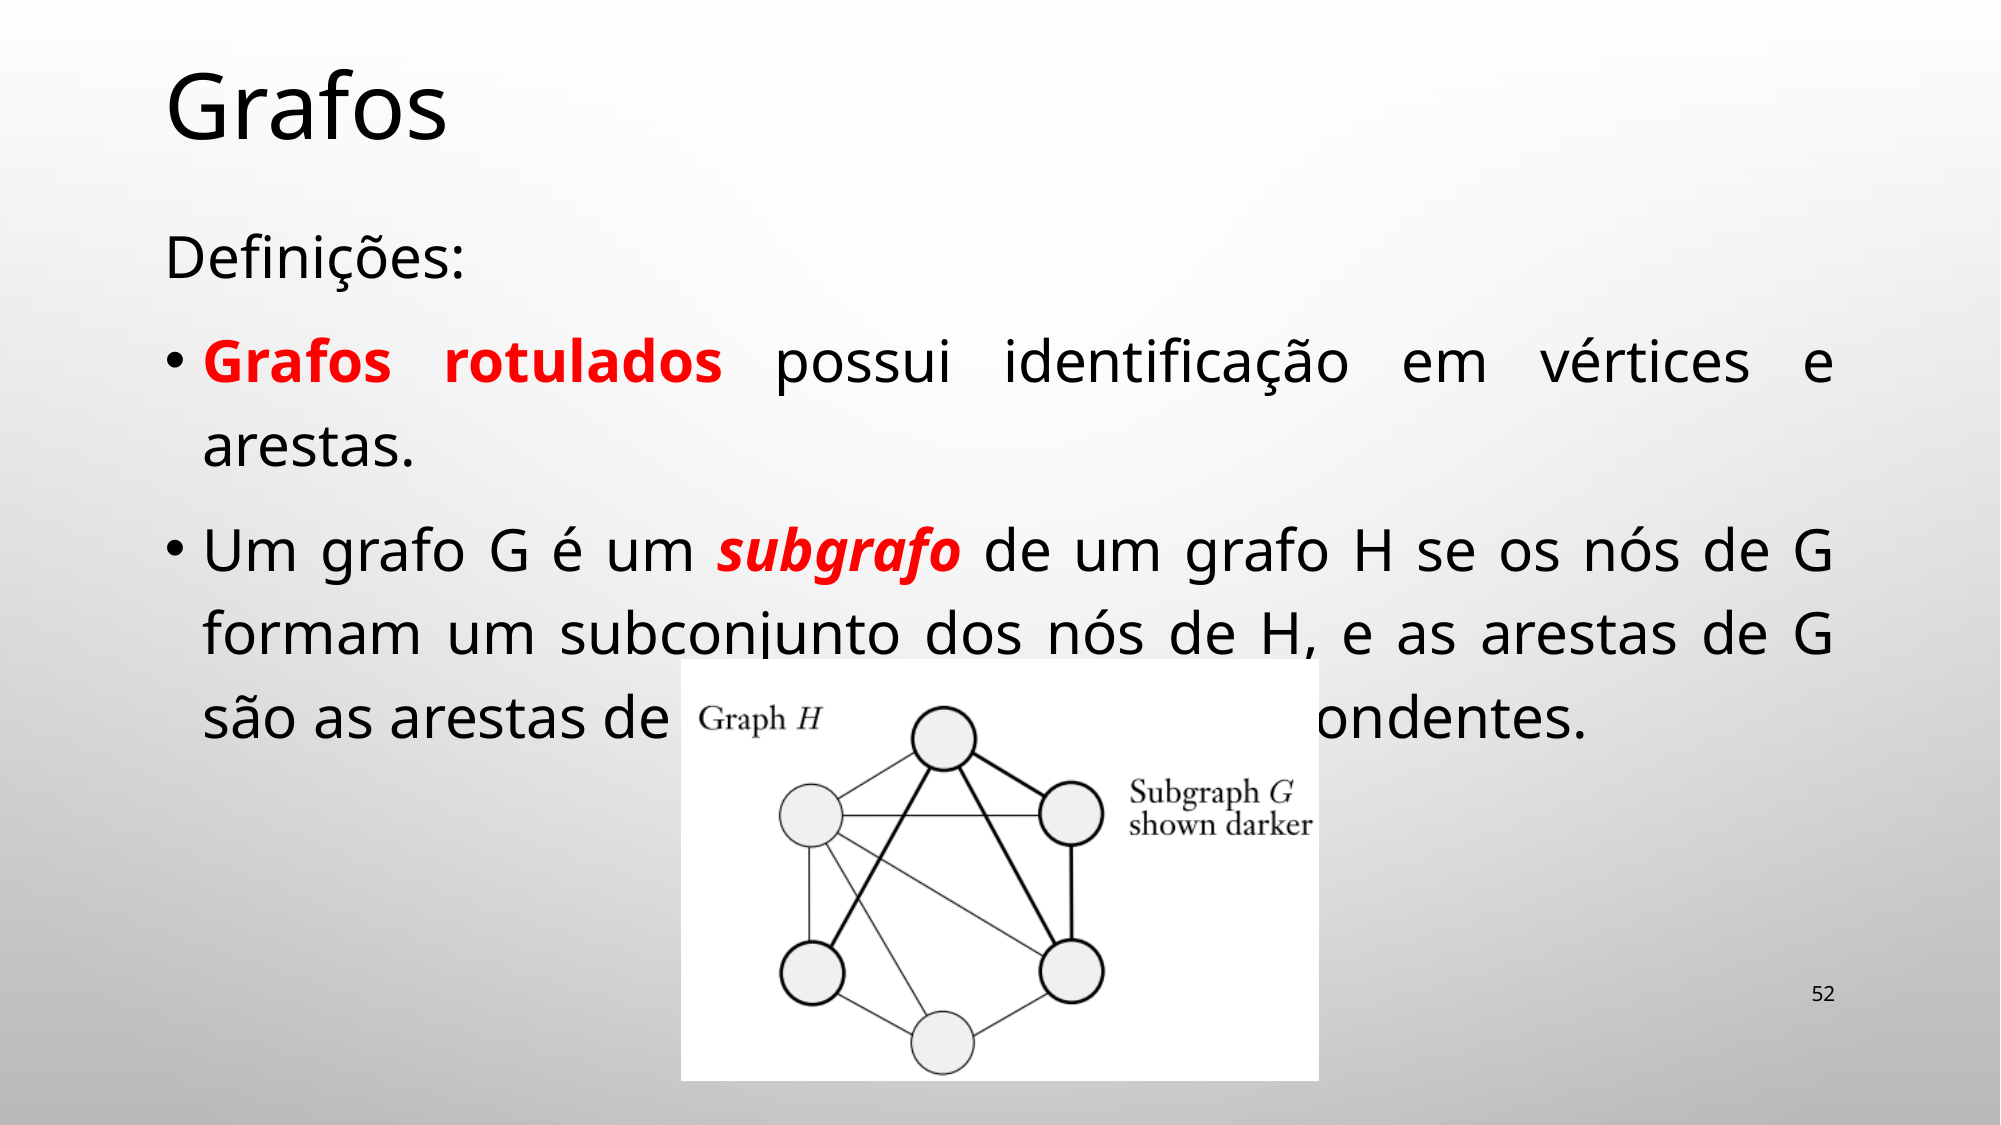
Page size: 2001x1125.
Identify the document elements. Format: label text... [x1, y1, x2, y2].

slide_number 52 [1724, 965, 1851, 1025]
title Grafos [149, 44, 1851, 175]
picture [0, 0, 2000, 1125]
list Definições: Grafos rotulados possui identificação em vértices e arestas. Um grafo G é um subgrafo de um grafo H se os nós de G formam um subconjunto dos nós de H, e as arestas de G são as arestas de H sobre os nós correspondentes. [149, 198, 1851, 1081]
